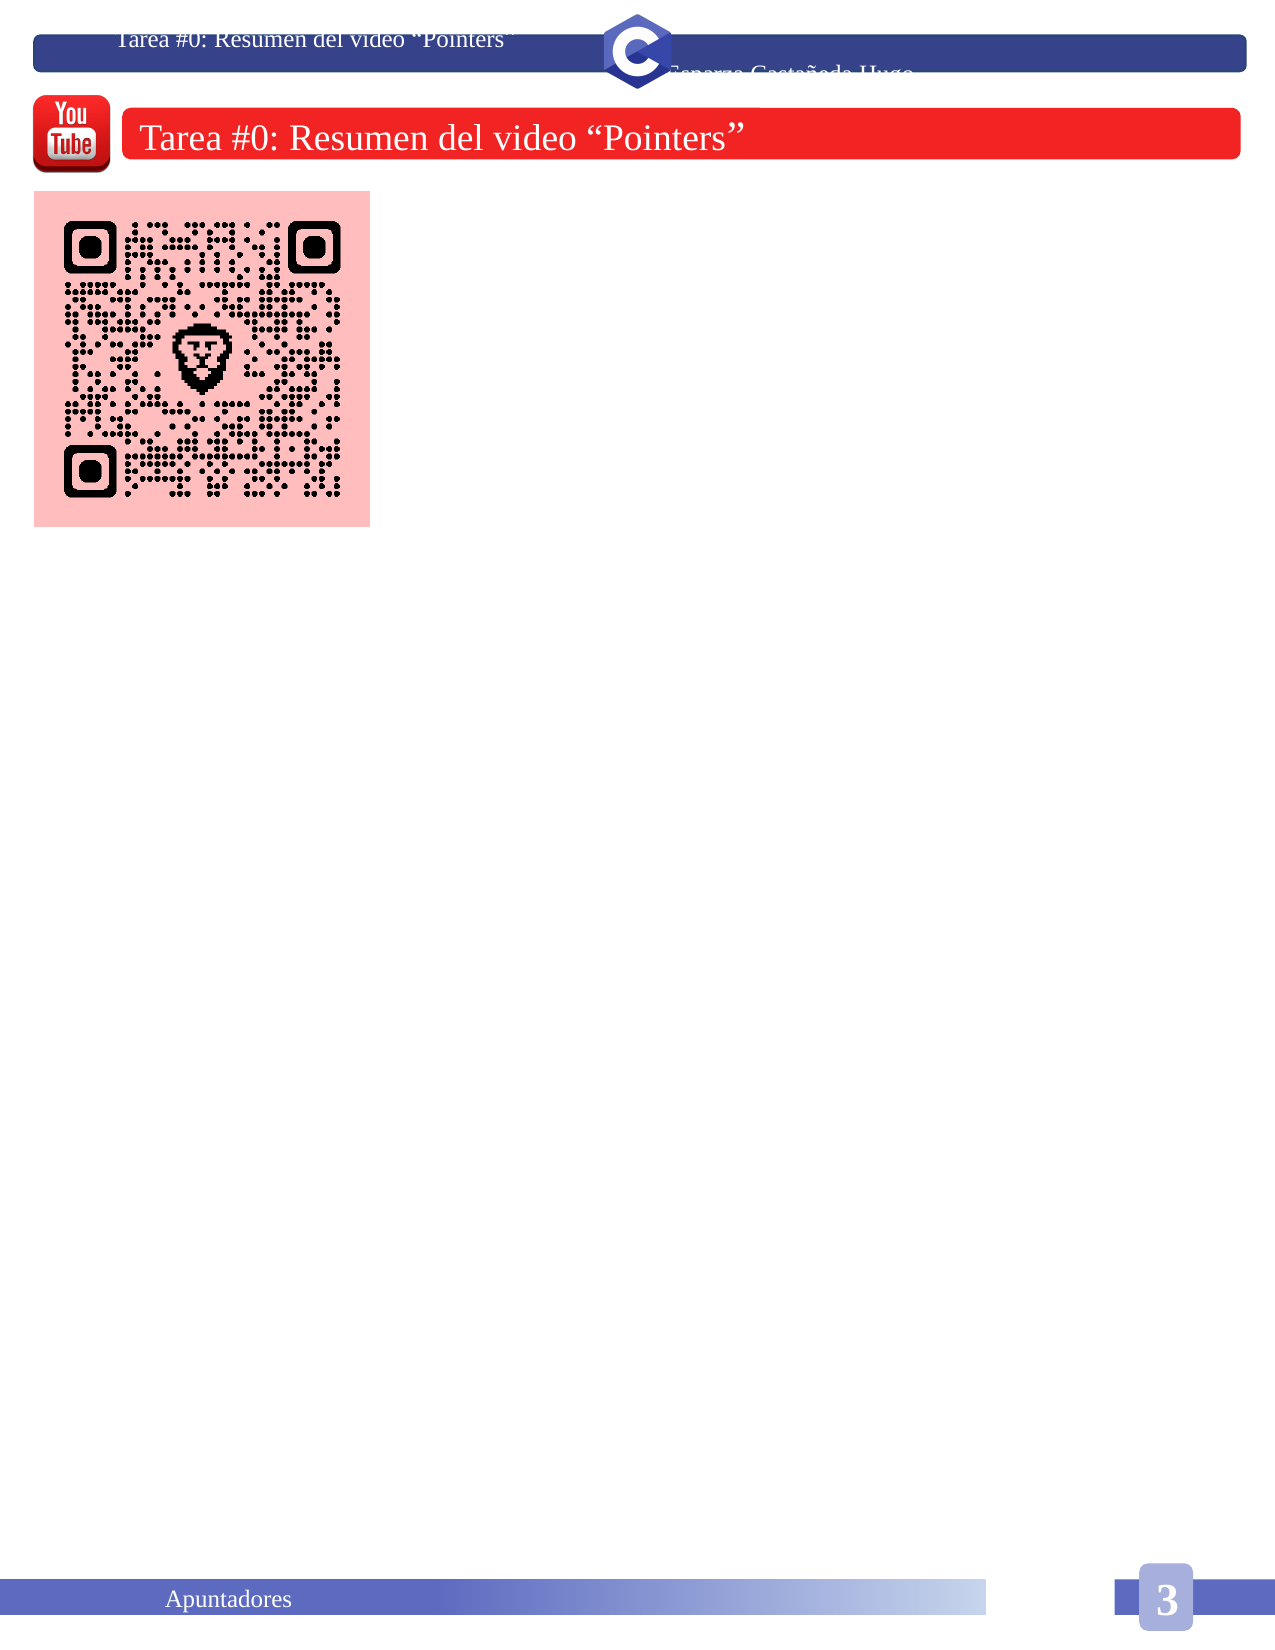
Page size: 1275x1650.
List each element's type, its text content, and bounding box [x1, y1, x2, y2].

text_box [1114, 1578, 1138, 1616]
text_box [1195, 1578, 1275, 1616]
text_box Tarea #0: Resumen del video “Pointers” Esparza Castañeda Hugo [33, 34, 595, 73]
text_box Tarea #0: Resumen del video “Pointers” [121, 106, 1242, 161]
text_box 3 [1138, 1562, 1195, 1632]
picture [29, 91, 114, 176]
text_box Apuntadores [0, 1578, 987, 1616]
picture [595, 9, 680, 94]
text_box Tarea #0: Resumen del video “Pointers” Esparza Castañeda Hugo [680, 34, 1247, 73]
picture [34, 191, 370, 527]
